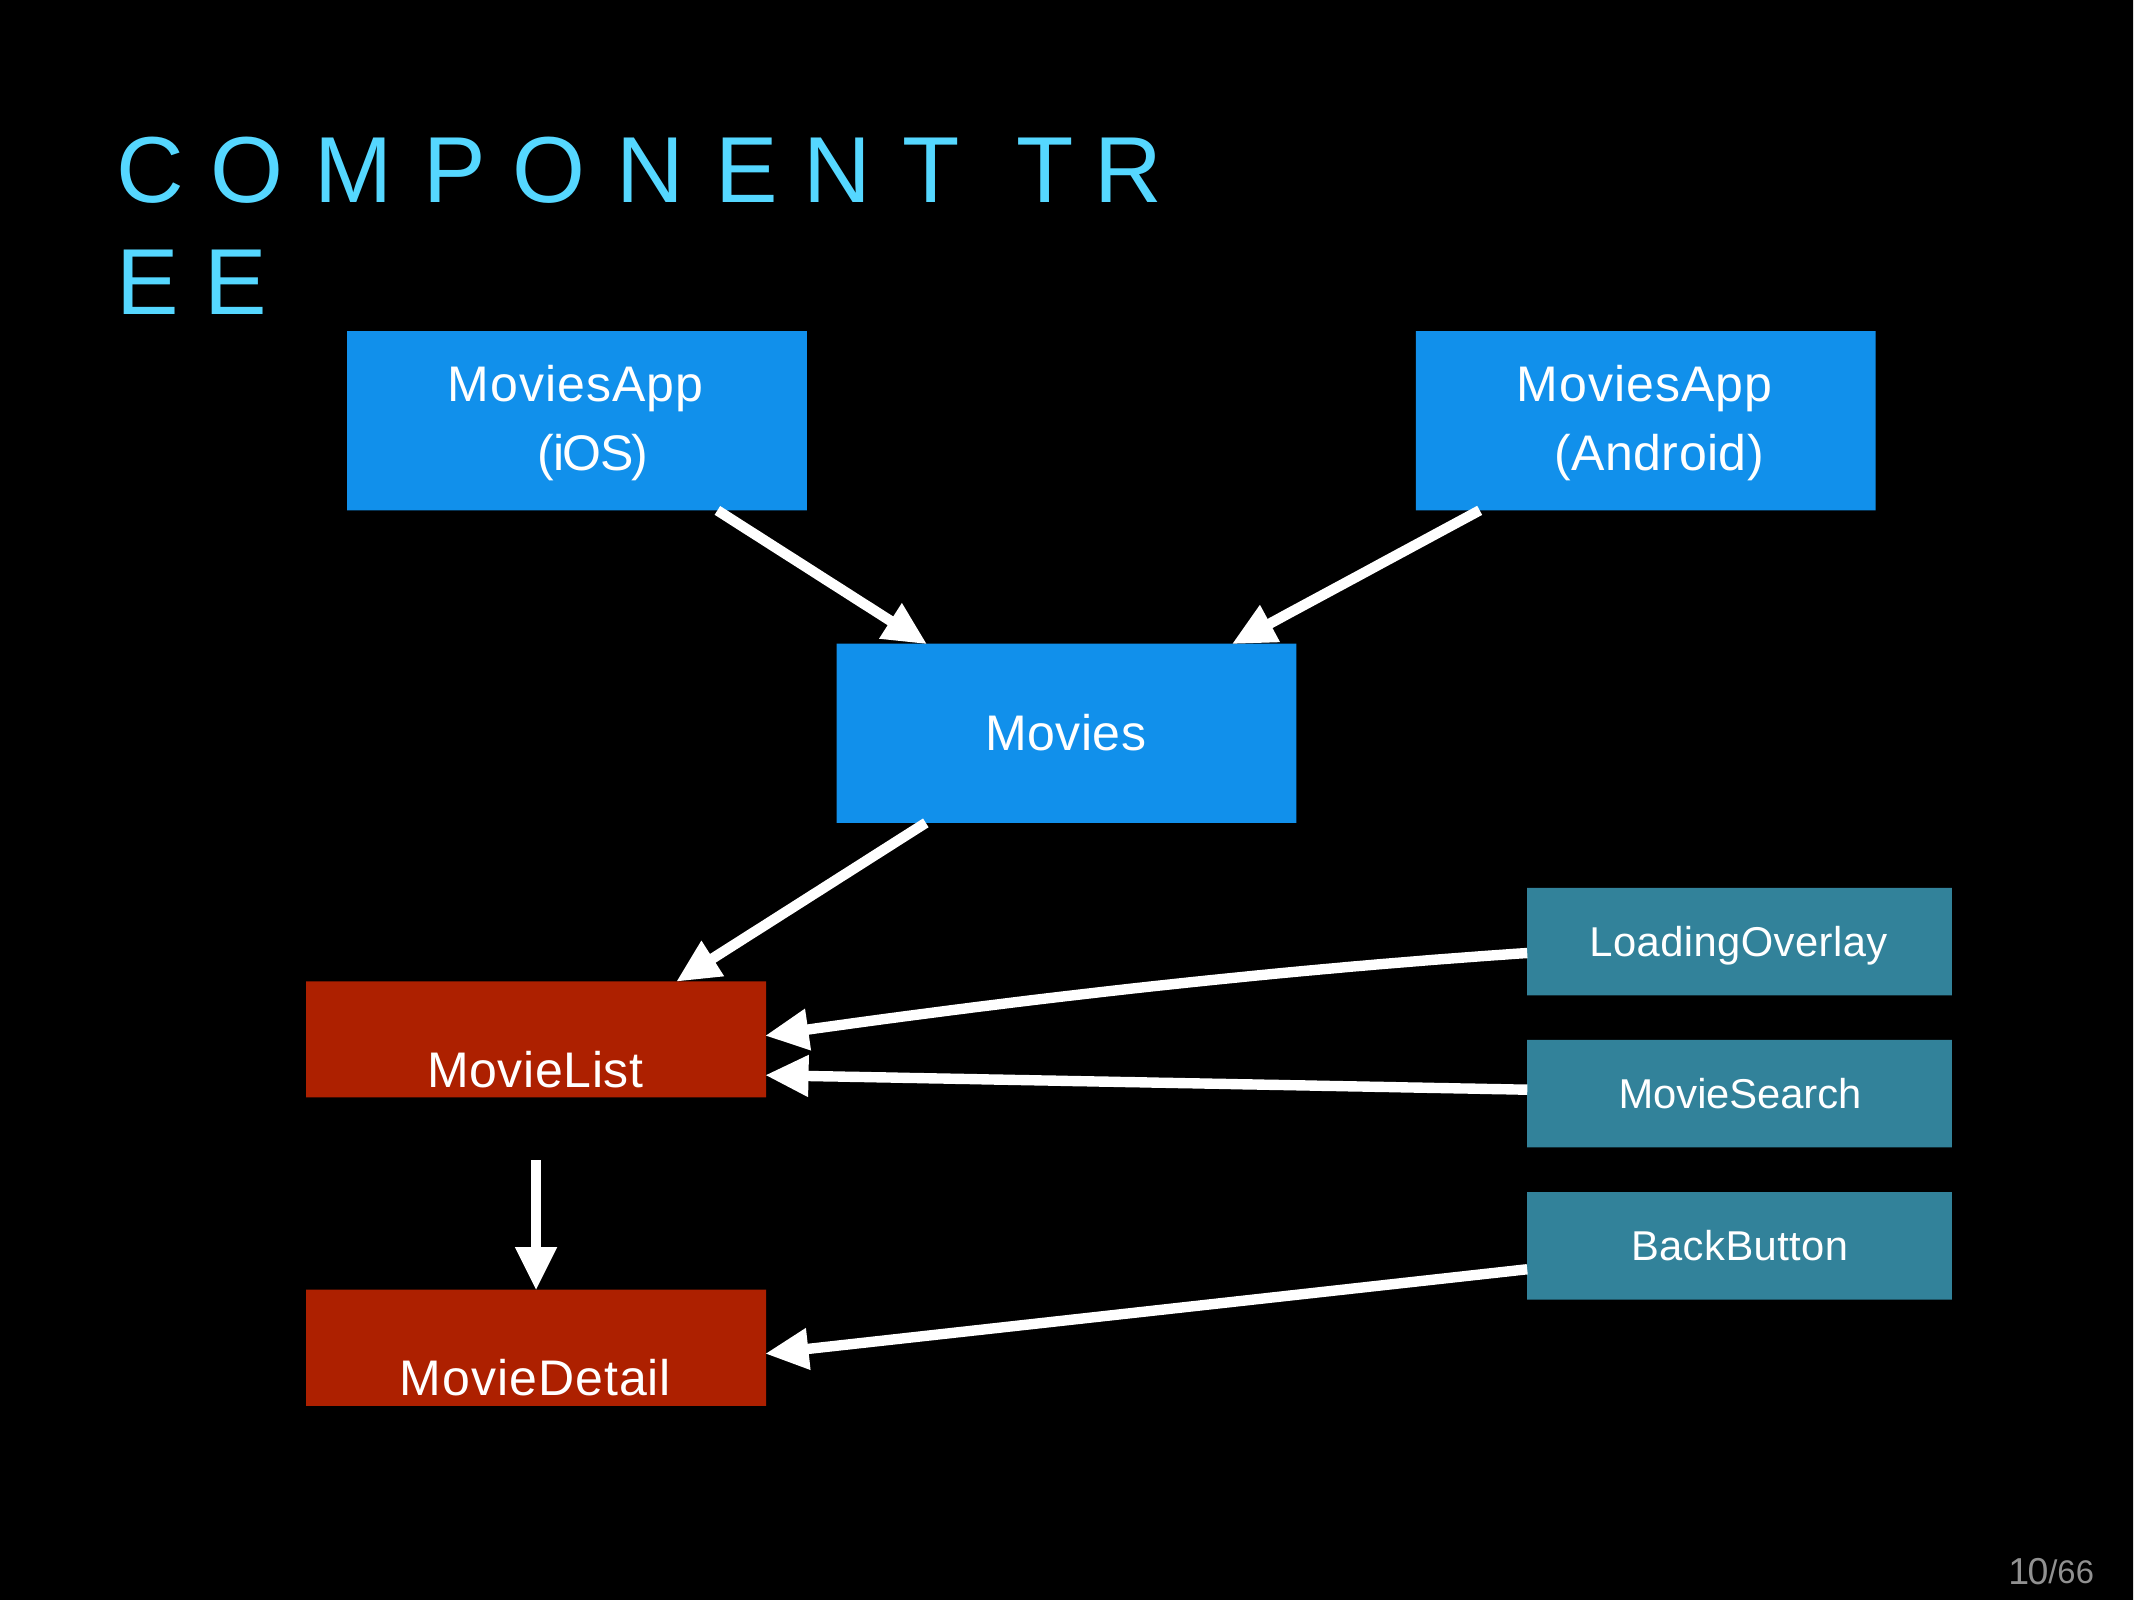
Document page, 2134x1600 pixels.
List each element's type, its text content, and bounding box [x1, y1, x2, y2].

text_box [1415, 331, 1876, 341]
text_box Movies [836, 697, 1297, 760]
text_box [836, 643, 1297, 697]
text_box [836, 760, 1297, 823]
text_box [1527, 887, 1952, 912]
text_box [676, 940, 725, 982]
text_box [1527, 965, 1952, 996]
text_box [1527, 1192, 1952, 1216]
text_box [514, 1247, 558, 1290]
text_box MovieList [306, 981, 767, 1098]
text_box [347, 331, 807, 341]
text_box MovieDetail [306, 1289, 767, 1406]
text_box BackButton [1527, 1216, 1952, 1269]
text_box [347, 481, 807, 511]
title C O M P O N E N T T R E E [114, 106, 1174, 376]
text_box LoadingOverlay [1527, 912, 1952, 965]
text_box [809, 953, 1528, 1030]
text_box MovieSearch [1527, 1064, 1952, 1117]
text_box [1527, 1117, 1952, 1148]
text_box [879, 602, 927, 644]
text_box [1527, 1039, 1952, 1064]
text_box [1527, 1269, 1952, 1300]
text_box [766, 1008, 812, 1051]
text_box [766, 1054, 809, 1098]
text_box [766, 1327, 811, 1371]
text_box [1415, 481, 1876, 511]
text_box MoviesApp (iOS) [347, 341, 807, 481]
text_box [1232, 604, 1281, 644]
slide_number 12/66 [2004, 1524, 2101, 1600]
text_box MoviesApp (Android) [1415, 341, 1876, 481]
